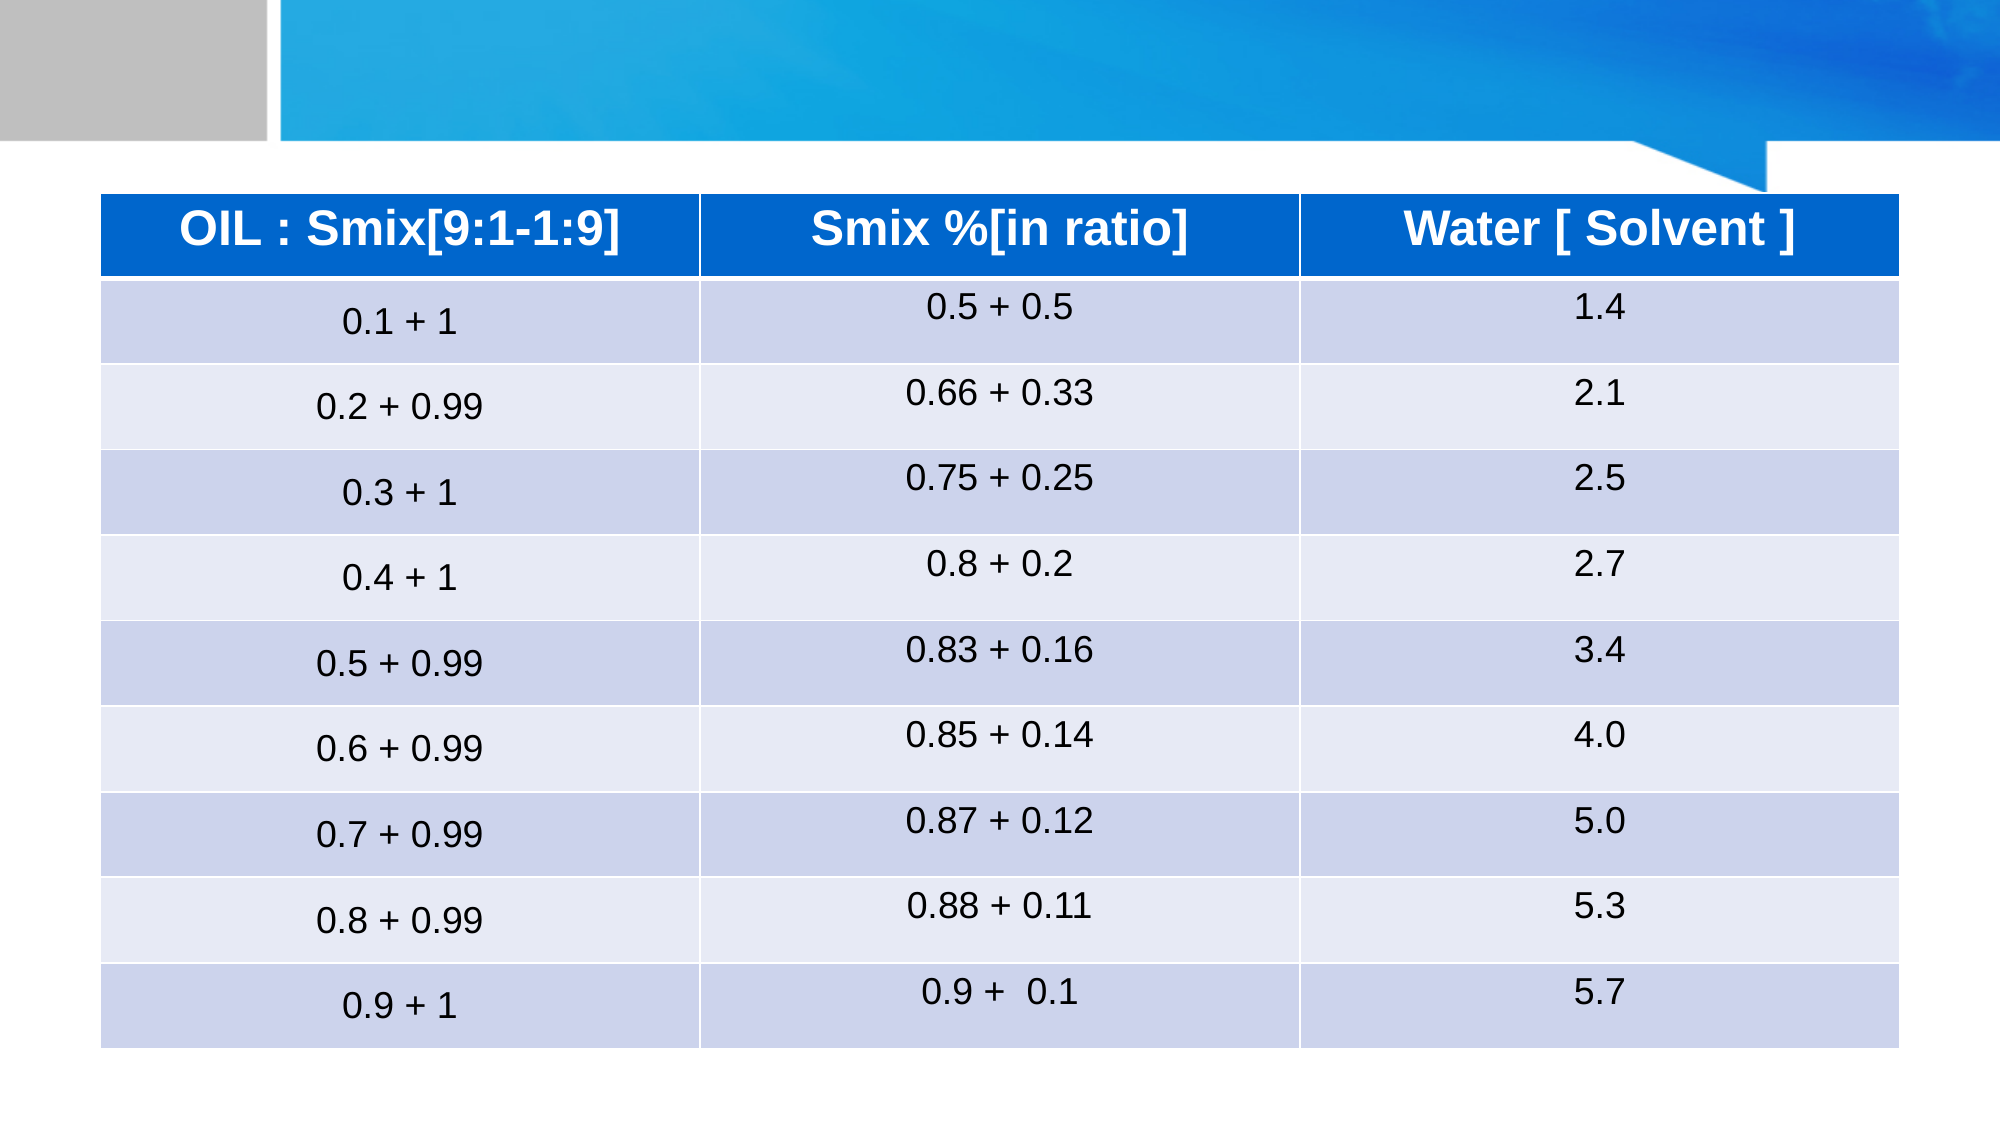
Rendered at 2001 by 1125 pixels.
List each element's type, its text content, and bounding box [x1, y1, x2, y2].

table_cell 0.5 + 0.5 [701, 281, 1299, 363]
table_cell 0.8 + 0.2 [701, 536, 1299, 620]
table_header Water [ Solvent ] [1301, 194, 1899, 276]
table_cell 0.75 + 0.25 [701, 450, 1299, 534]
table_cell 0.66 + 0.33 [701, 365, 1299, 449]
table_cell 2.5 [1301, 450, 1899, 534]
table_cell 3.4 [1301, 621, 1899, 705]
table_cell 0.83 + 0.16 [701, 621, 1299, 705]
table_cell 0.87 + 0.12 [701, 793, 1299, 876]
table_cell 0.8 + 0.99 [101, 878, 699, 962]
table_cell 0.5 + 0.99 [101, 621, 699, 705]
table_cell 0.88 + 0.11 [701, 878, 1299, 962]
table_cell 0.85 + 0.14 [701, 707, 1299, 791]
picture [0, 0, 2000, 1125]
table_cell 0.9 + 1 [101, 964, 699, 1048]
table_cell 1.4 [1301, 281, 1899, 363]
table_cell 5.0 [1301, 793, 1899, 876]
table_cell 2.1 [1301, 365, 1899, 449]
table_cell 0.7 + 0.99 [101, 793, 699, 876]
table_cell 2.7 [1301, 536, 1899, 620]
table_cell 4.0 [1301, 707, 1899, 791]
table_header OIL : Smix[9:1-1:9] [101, 194, 699, 276]
table_header Smix %[in ratio] [701, 194, 1299, 276]
table_cell 0.9 + 0.1 [701, 964, 1299, 1048]
table_cell 0.6 + 0.99 [101, 707, 699, 791]
table_cell 5.7 [1301, 964, 1899, 1048]
table_cell 5.3 [1301, 878, 1899, 962]
table_cell 0.2 + 0.99 [101, 365, 699, 449]
table_cell 0.1 + 1 [101, 281, 699, 363]
table_cell 0.3 + 1 [101, 450, 699, 534]
table_cell 0.4 + 1 [101, 536, 699, 620]
